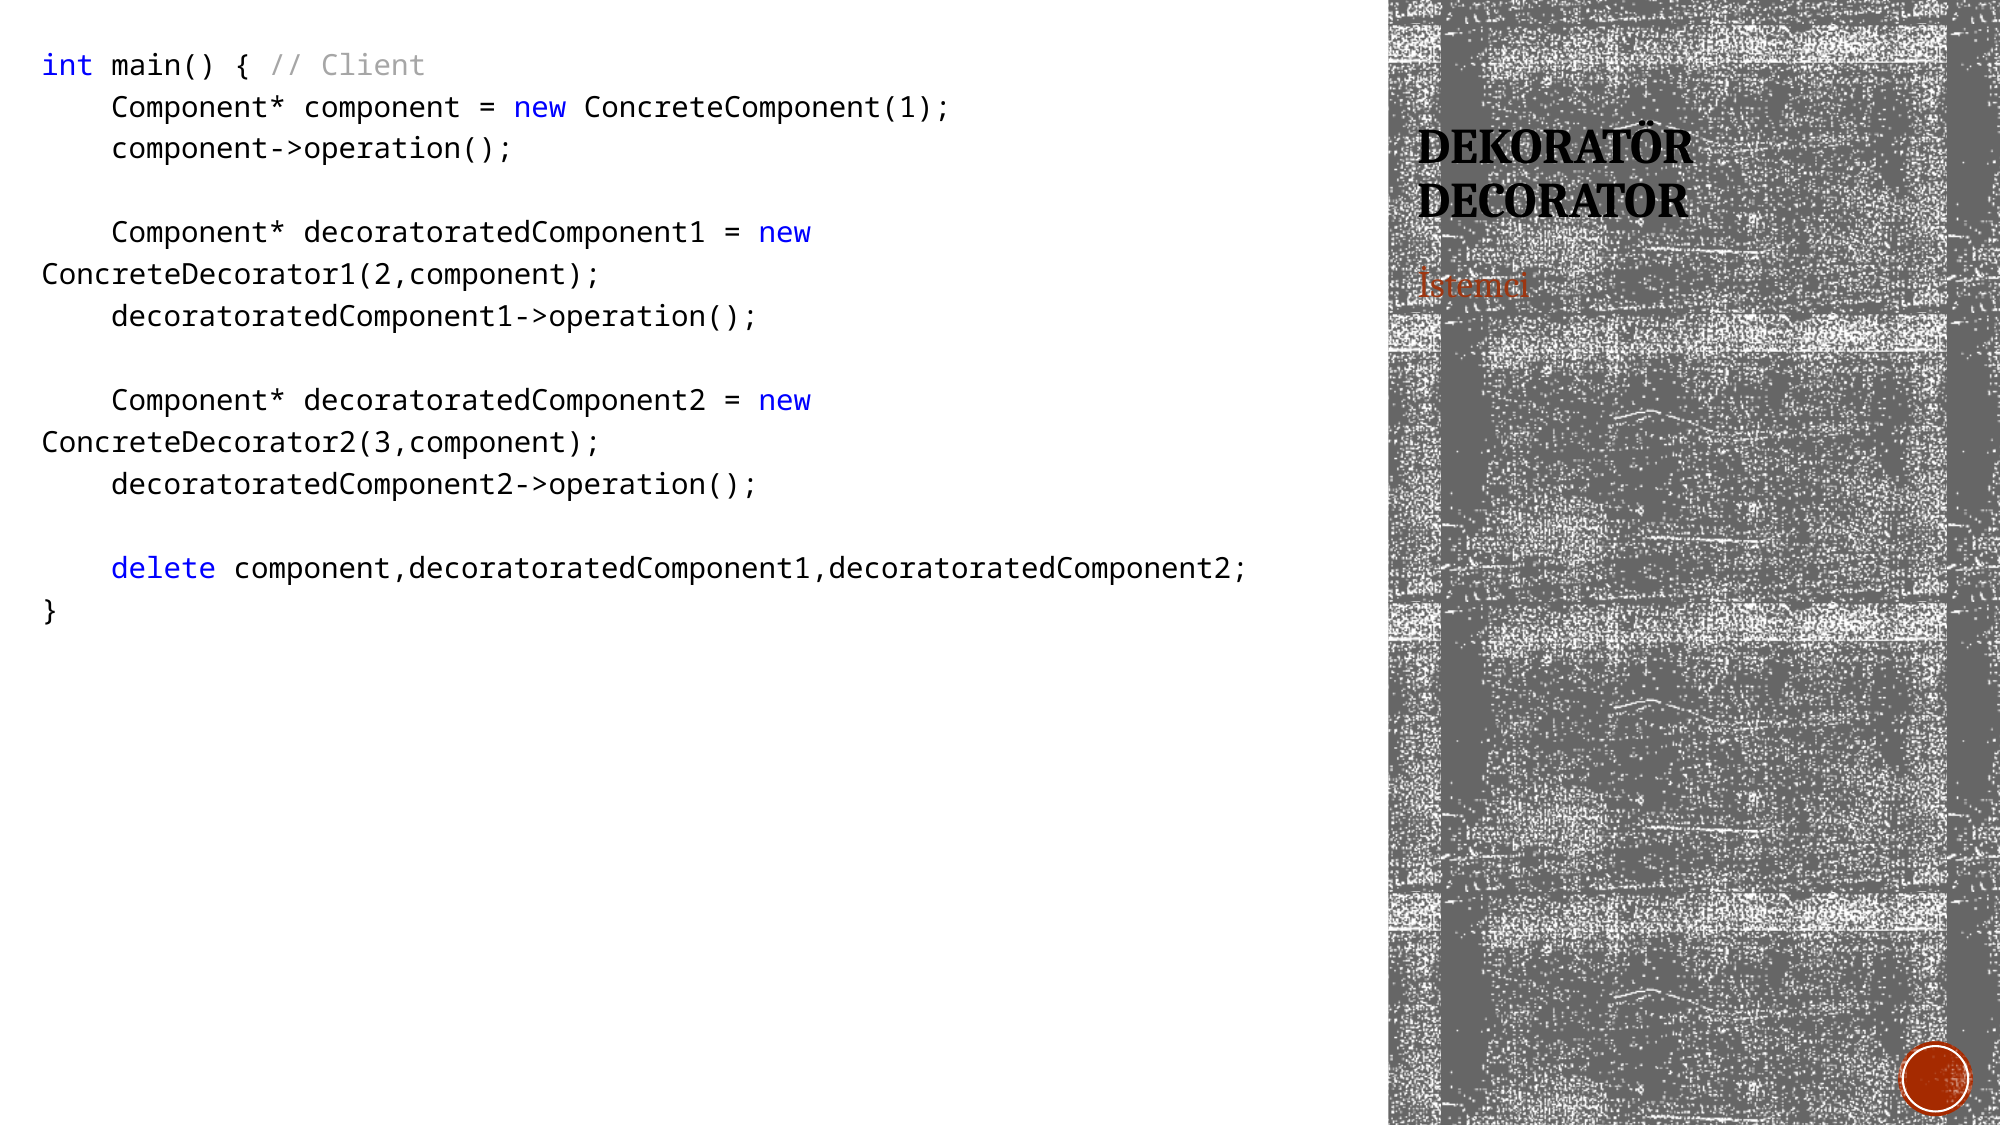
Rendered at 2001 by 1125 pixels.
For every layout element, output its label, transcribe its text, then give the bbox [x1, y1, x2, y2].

title DEKORATÖR DECORATOR [1402, 31, 1974, 236]
list İstemci [1402, 252, 1974, 1014]
list int main() { // Client Component* component = new ConcreteComponent(1); component->operation(); Component* decoratoratedComponent1 = new ConcreteDecorator1(2,component); decoratoratedComponent1->operation(); Component* decoratoratedComponent2 = new ConcreteDecorator2(3,component); decoratoratedComponent2->operation(); delete component,decoratoratedComponent1,decoratoratedComponent2; } [26, 31, 1376, 1042]
